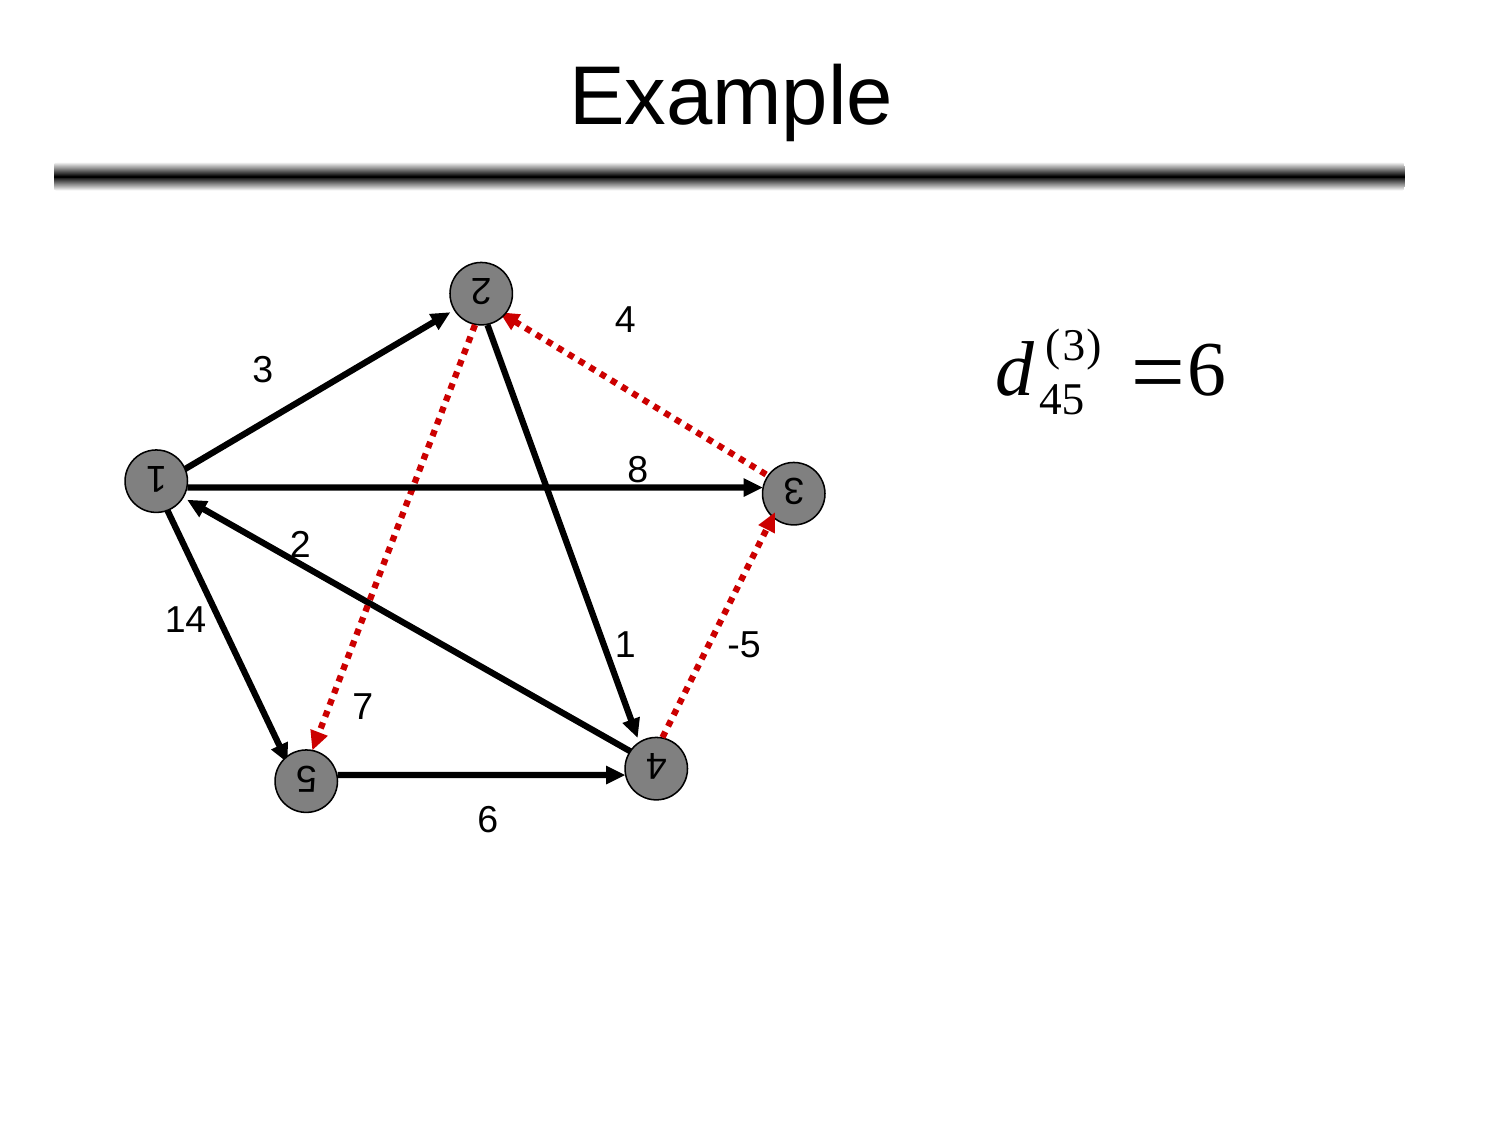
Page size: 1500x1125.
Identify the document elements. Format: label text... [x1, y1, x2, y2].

text_box [675, 481, 763, 494]
text_box 2 [450, 262, 513, 325]
text_box -5 [712, 612, 788, 673]
text_box 4 [625, 737, 688, 800]
text_box 1 [125, 449, 188, 513]
text_box 2 [275, 512, 325, 573]
text_box 5 [275, 749, 338, 813]
text_box 1 [600, 612, 638, 673]
text_box [232, 648, 288, 759]
text_box 4 [599, 287, 688, 348]
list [983, 312, 1237, 663]
text_box 8 [612, 437, 675, 498]
text_box [187, 499, 275, 550]
text_box [613, 673, 640, 738]
text_box [763, 512, 775, 527]
text_box [502, 313, 514, 325]
text_box [311, 736, 323, 751]
text_box 3 [762, 462, 826, 525]
text_box [186, 312, 451, 469]
text_box [337, 768, 625, 782]
text_box 14 [149, 587, 238, 648]
text_box 6 [462, 787, 563, 848]
title Example [55, 16, 1407, 166]
text_box 3 [237, 337, 300, 398]
text_box 7 [337, 674, 388, 735]
